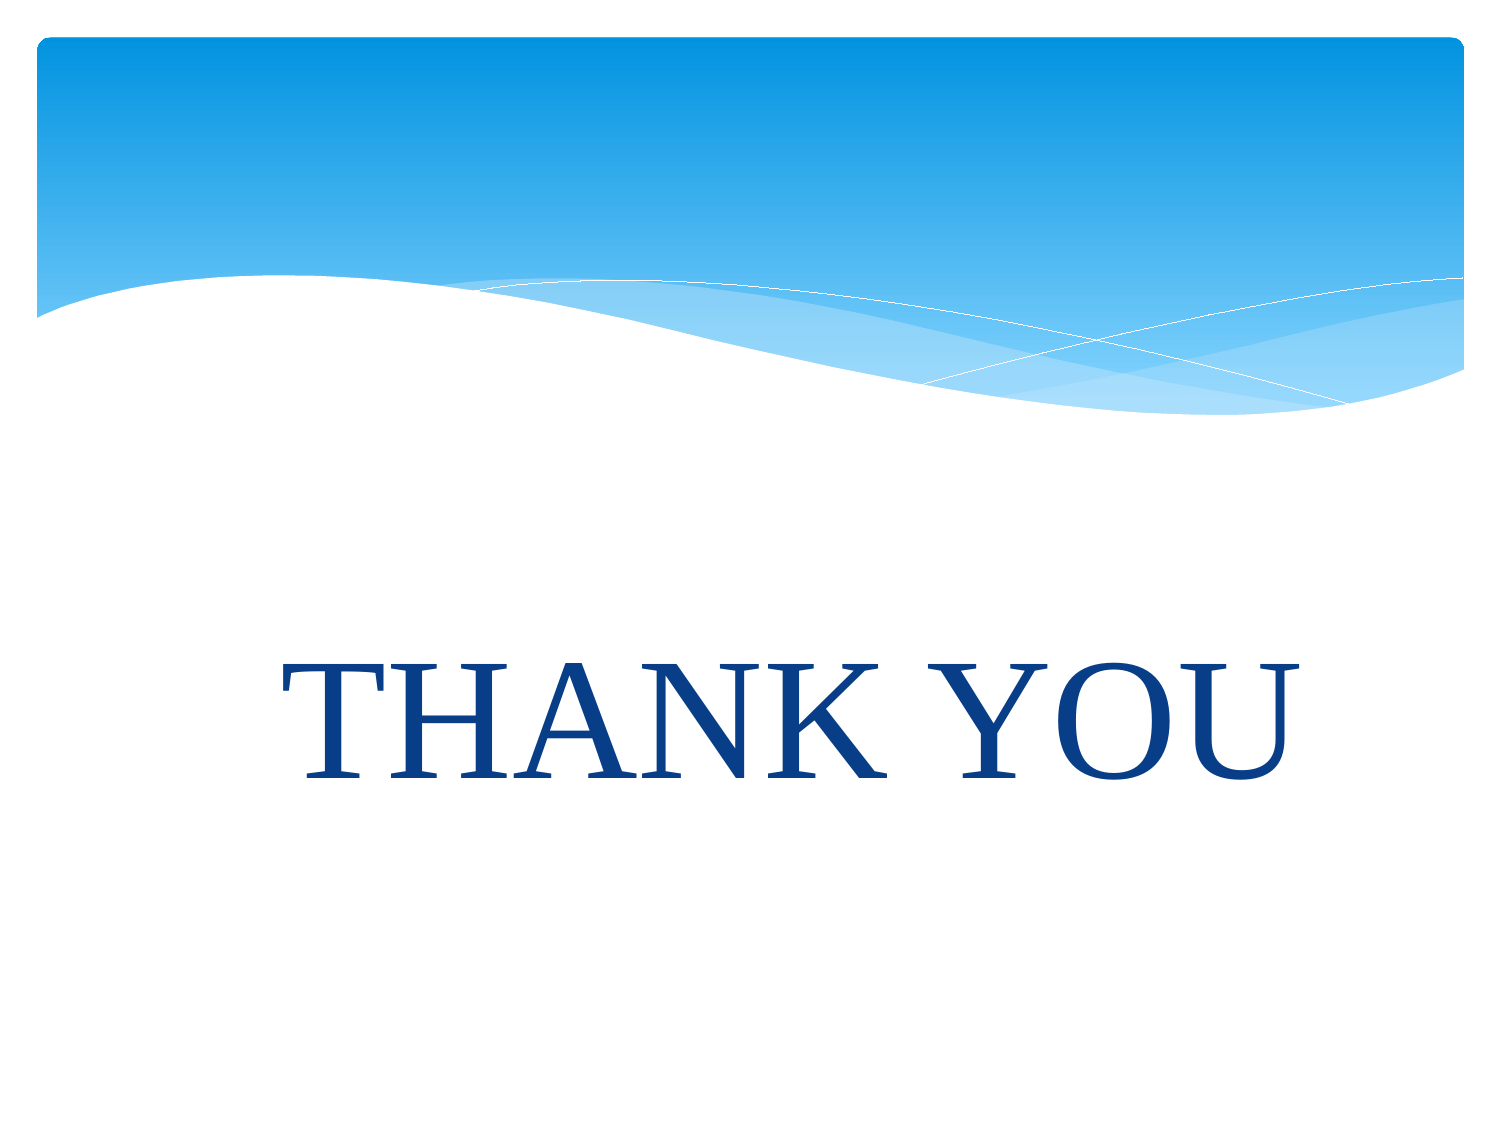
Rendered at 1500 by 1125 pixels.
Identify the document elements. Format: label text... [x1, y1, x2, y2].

list THANK YOU [143, 438, 1359, 1005]
